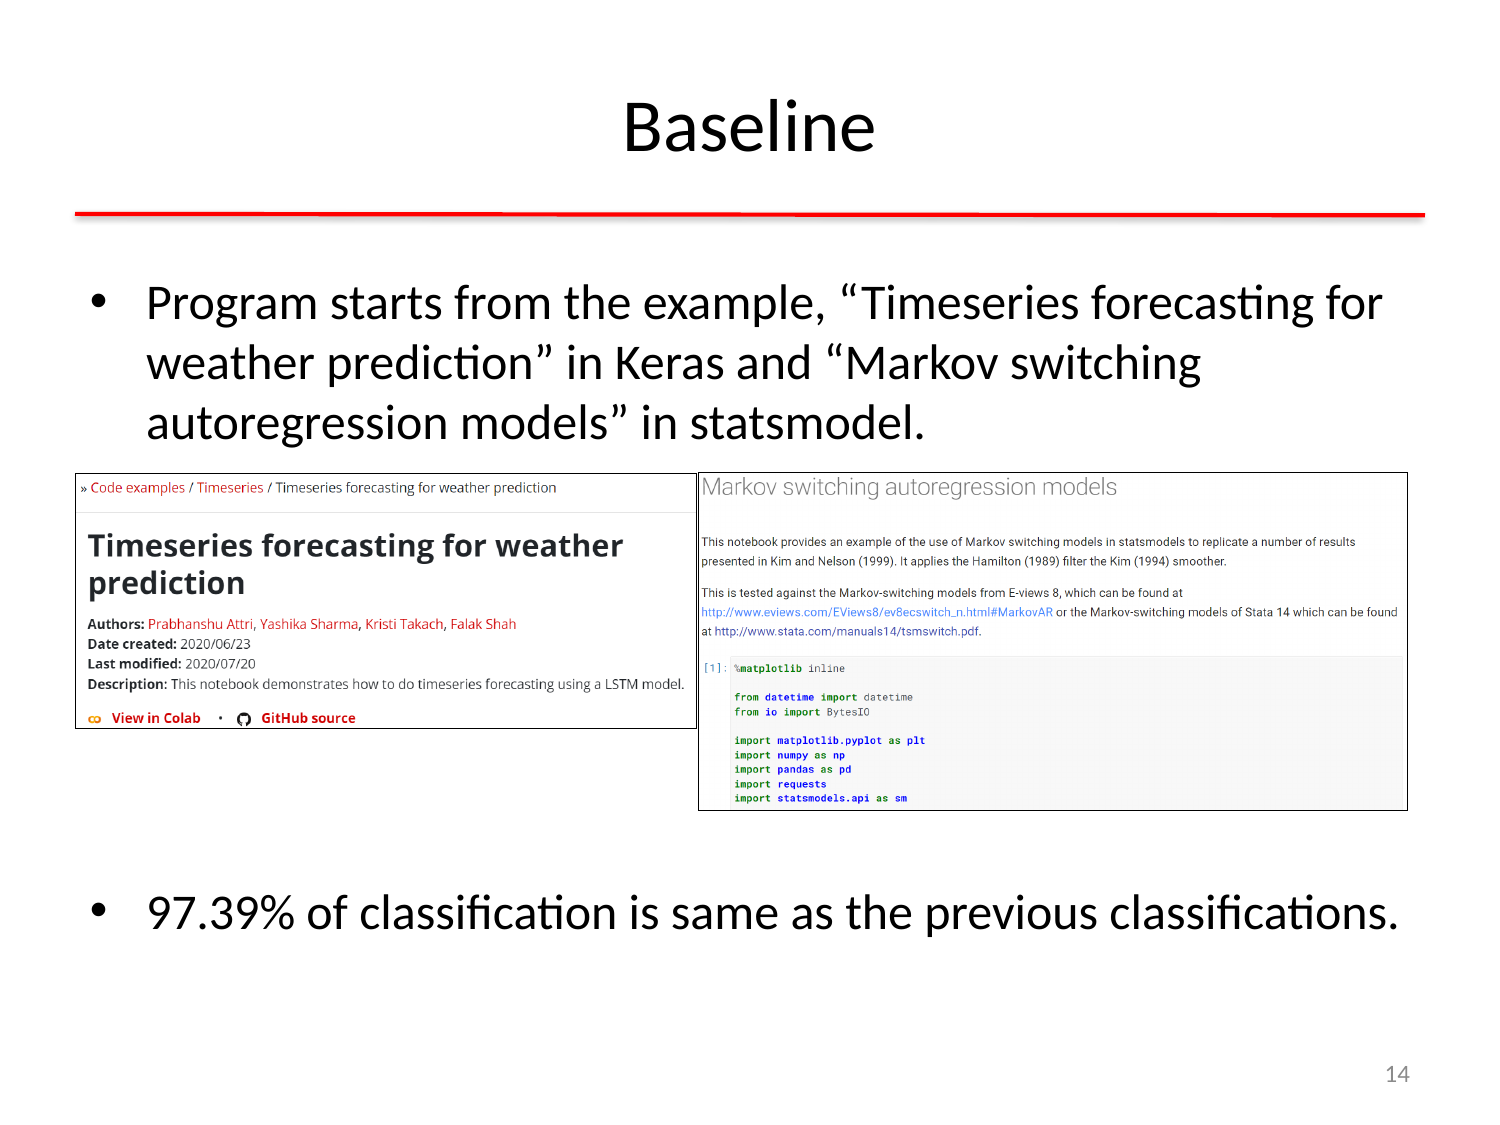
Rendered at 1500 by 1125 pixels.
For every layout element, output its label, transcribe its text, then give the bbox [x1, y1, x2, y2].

slide_number 14 [1074, 1042, 1425, 1103]
title Baseline [75, 45, 1425, 198]
picture [698, 472, 1408, 812]
text_box Program starts from the example, “Timeseries forecasting for weather prediction” in Keras and “Markov switching autoregression models” in statsmodel. 97.39% of classification is same as the previous classifications. [74, 262, 1425, 1005]
picture [74, 472, 697, 729]
